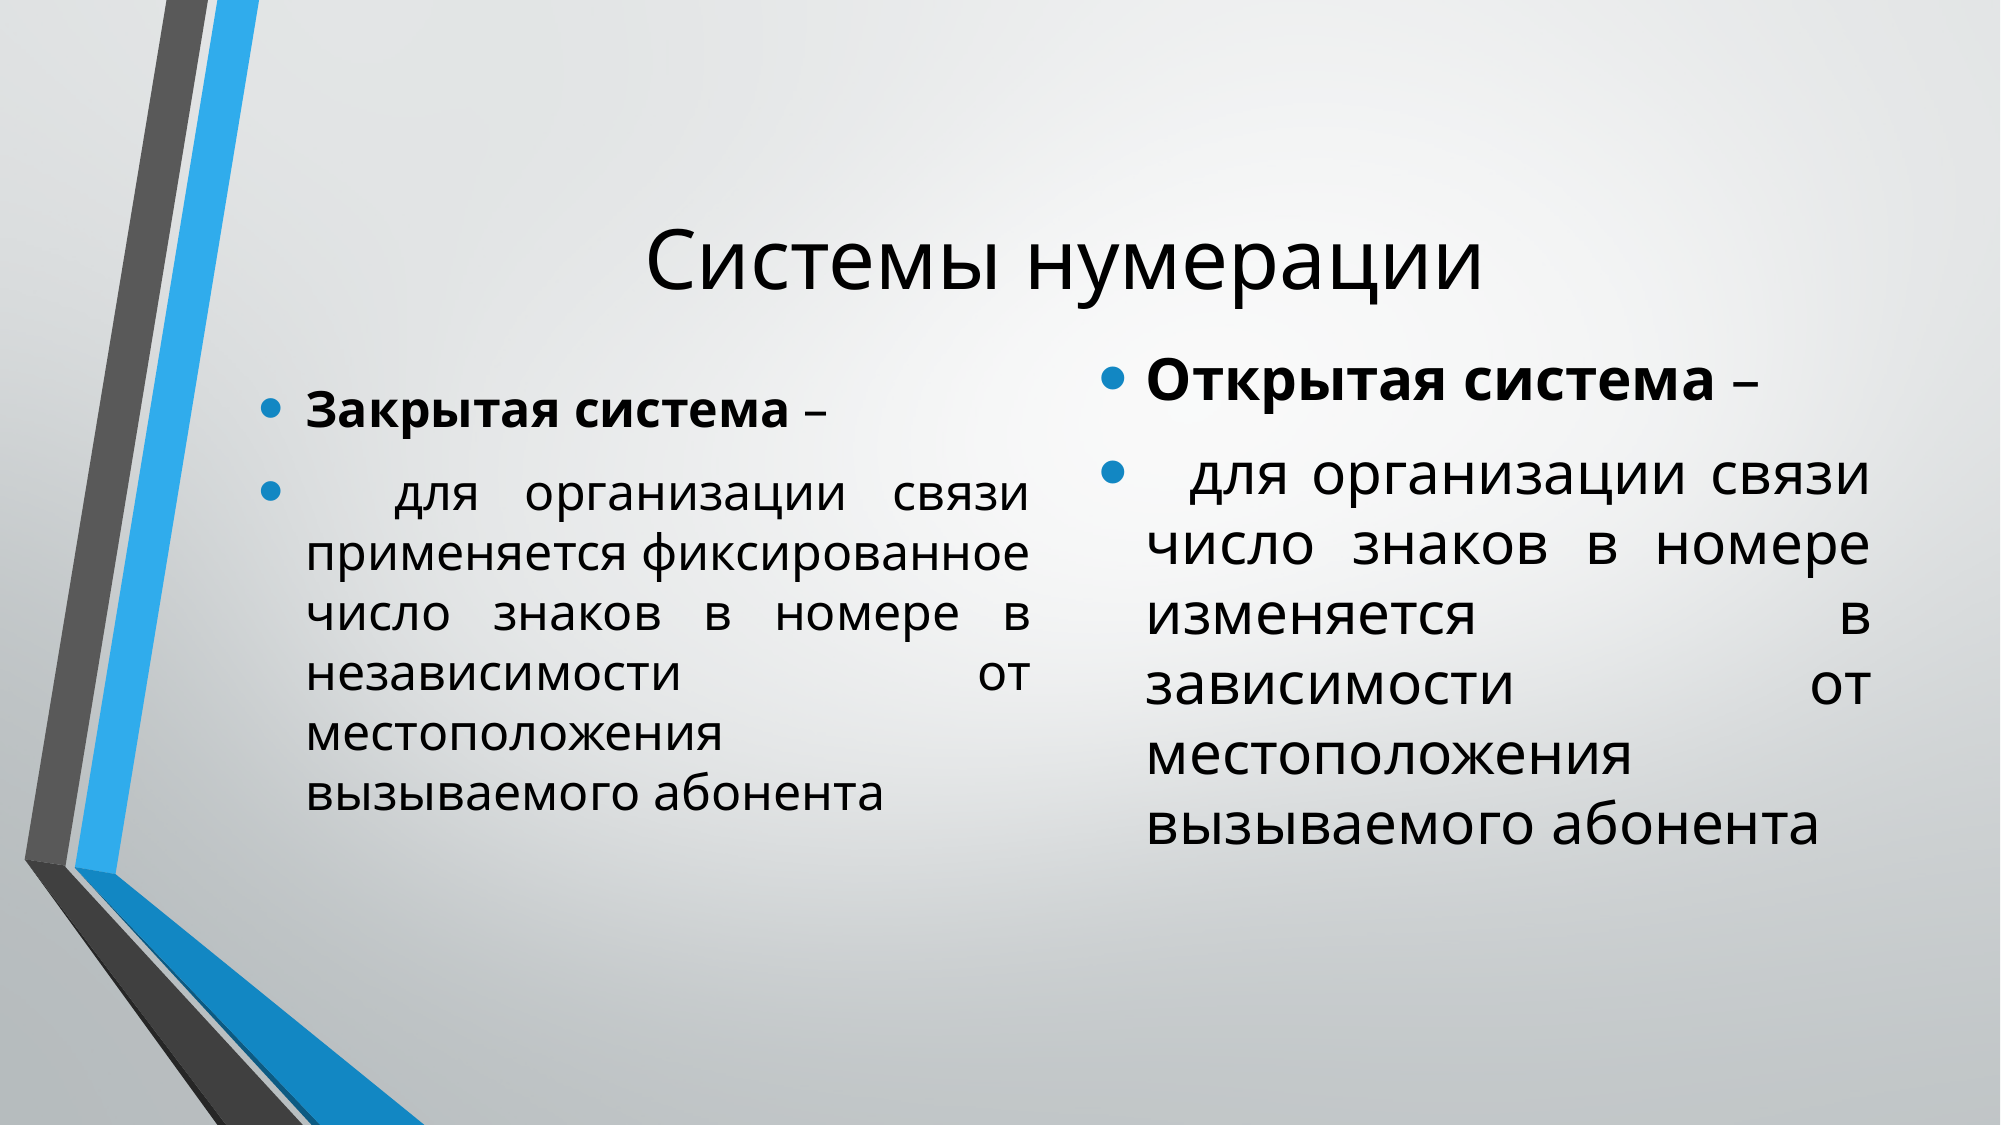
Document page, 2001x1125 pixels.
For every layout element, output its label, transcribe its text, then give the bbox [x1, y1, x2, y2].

title Системы нумерации [243, 112, 1887, 400]
list Закрытая система – для организации связи применяется фиксированное число знаков в номере в независимости от местоположения вызываемого абонента [243, 312, 1047, 950]
list Открытая система – для организации связи число знаков в номере изменяется в зависимости от местоположения вызываемого абонента [1083, 312, 1887, 950]
